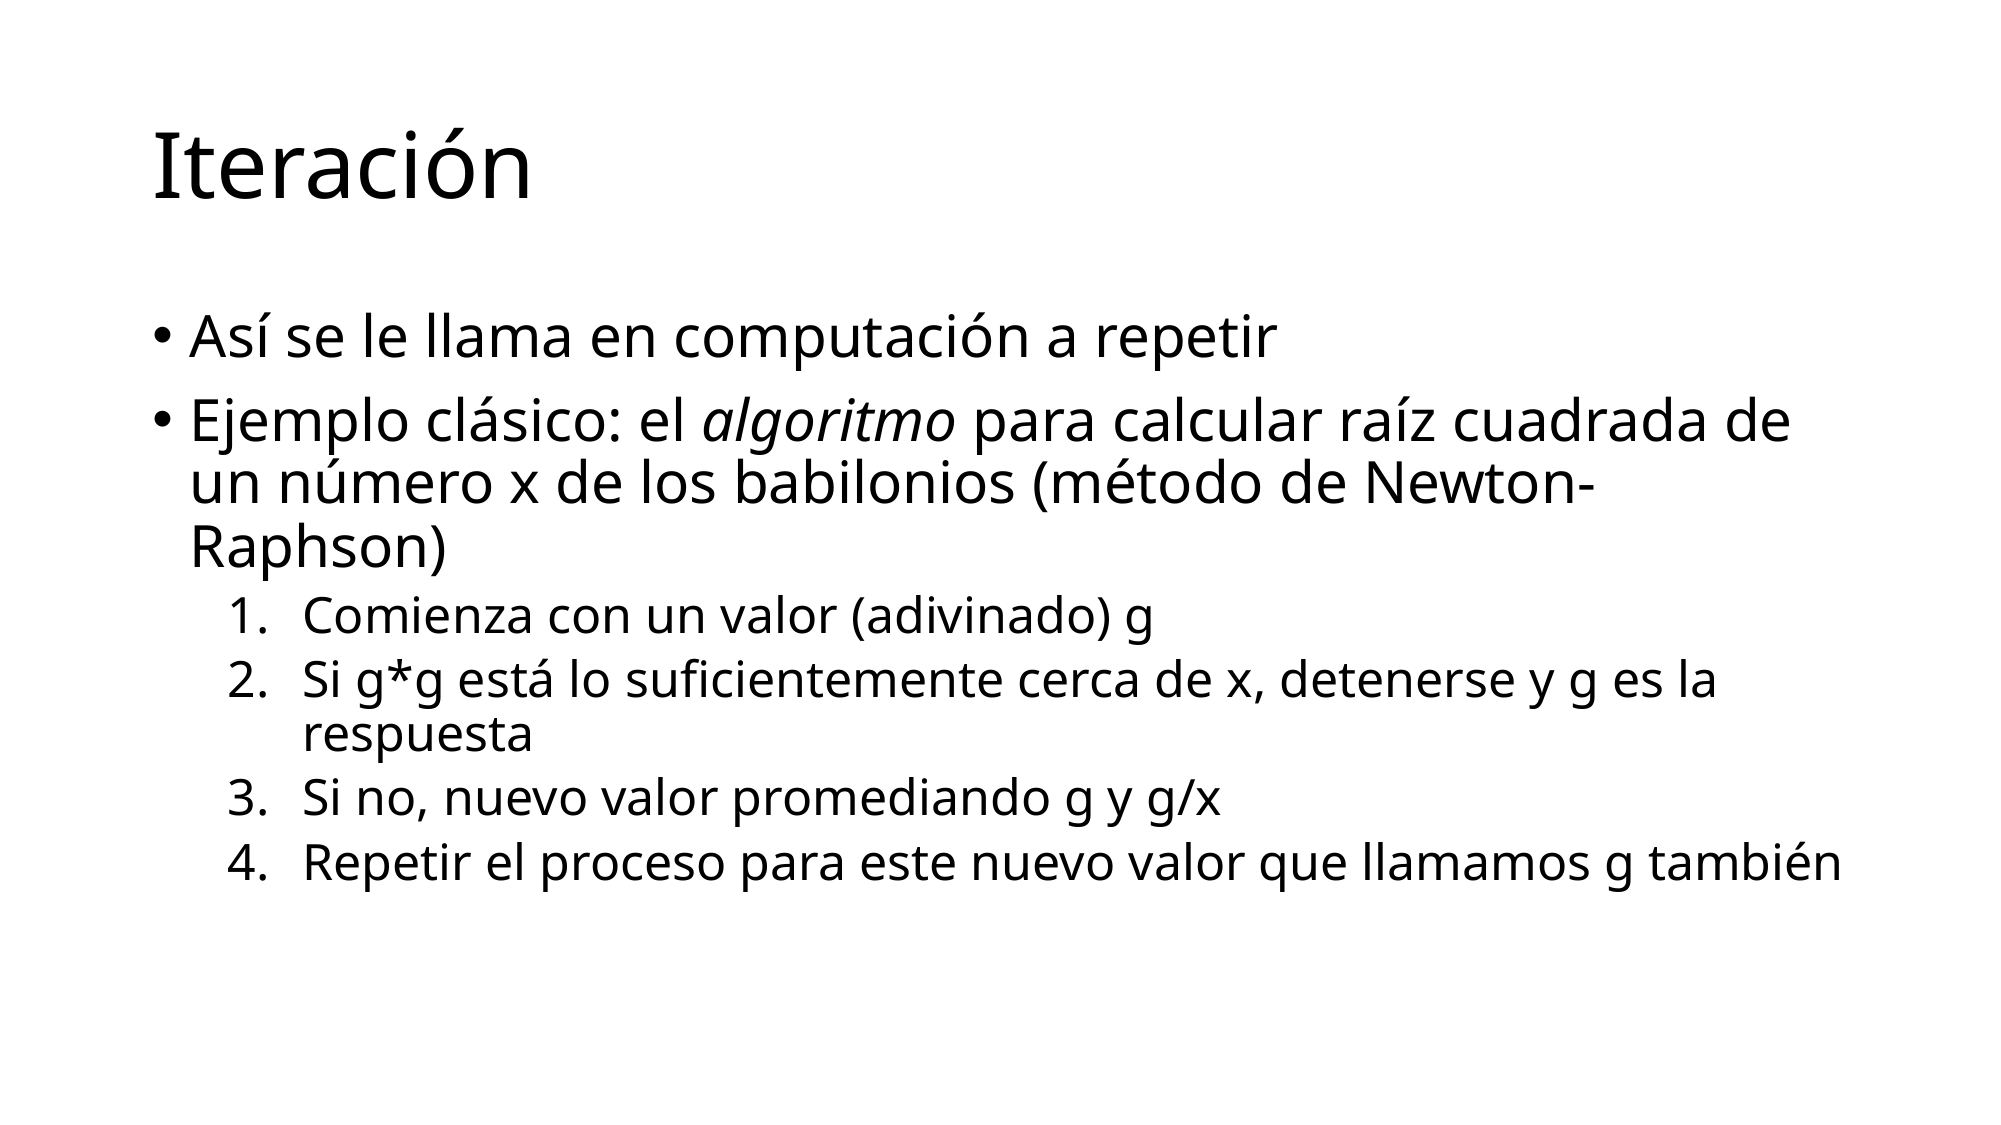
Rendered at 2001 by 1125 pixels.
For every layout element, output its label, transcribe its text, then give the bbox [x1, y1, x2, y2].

list Así se le llama en computación a repetir Ejemplo clásico: el algoritmo para calcular raíz cuadrada de un número x de los babilonios (método de Newton-Raphson) Comienza con un valor (adivinado) g Si g*g está lo suficientemente cerca de x, detenerse y g es la respuesta Si no, nuevo valor promediando g y g/x Repetir el proceso para este nuevo valor que llamamos g también [137, 299, 1863, 1014]
title Iteración [137, 59, 1863, 278]
